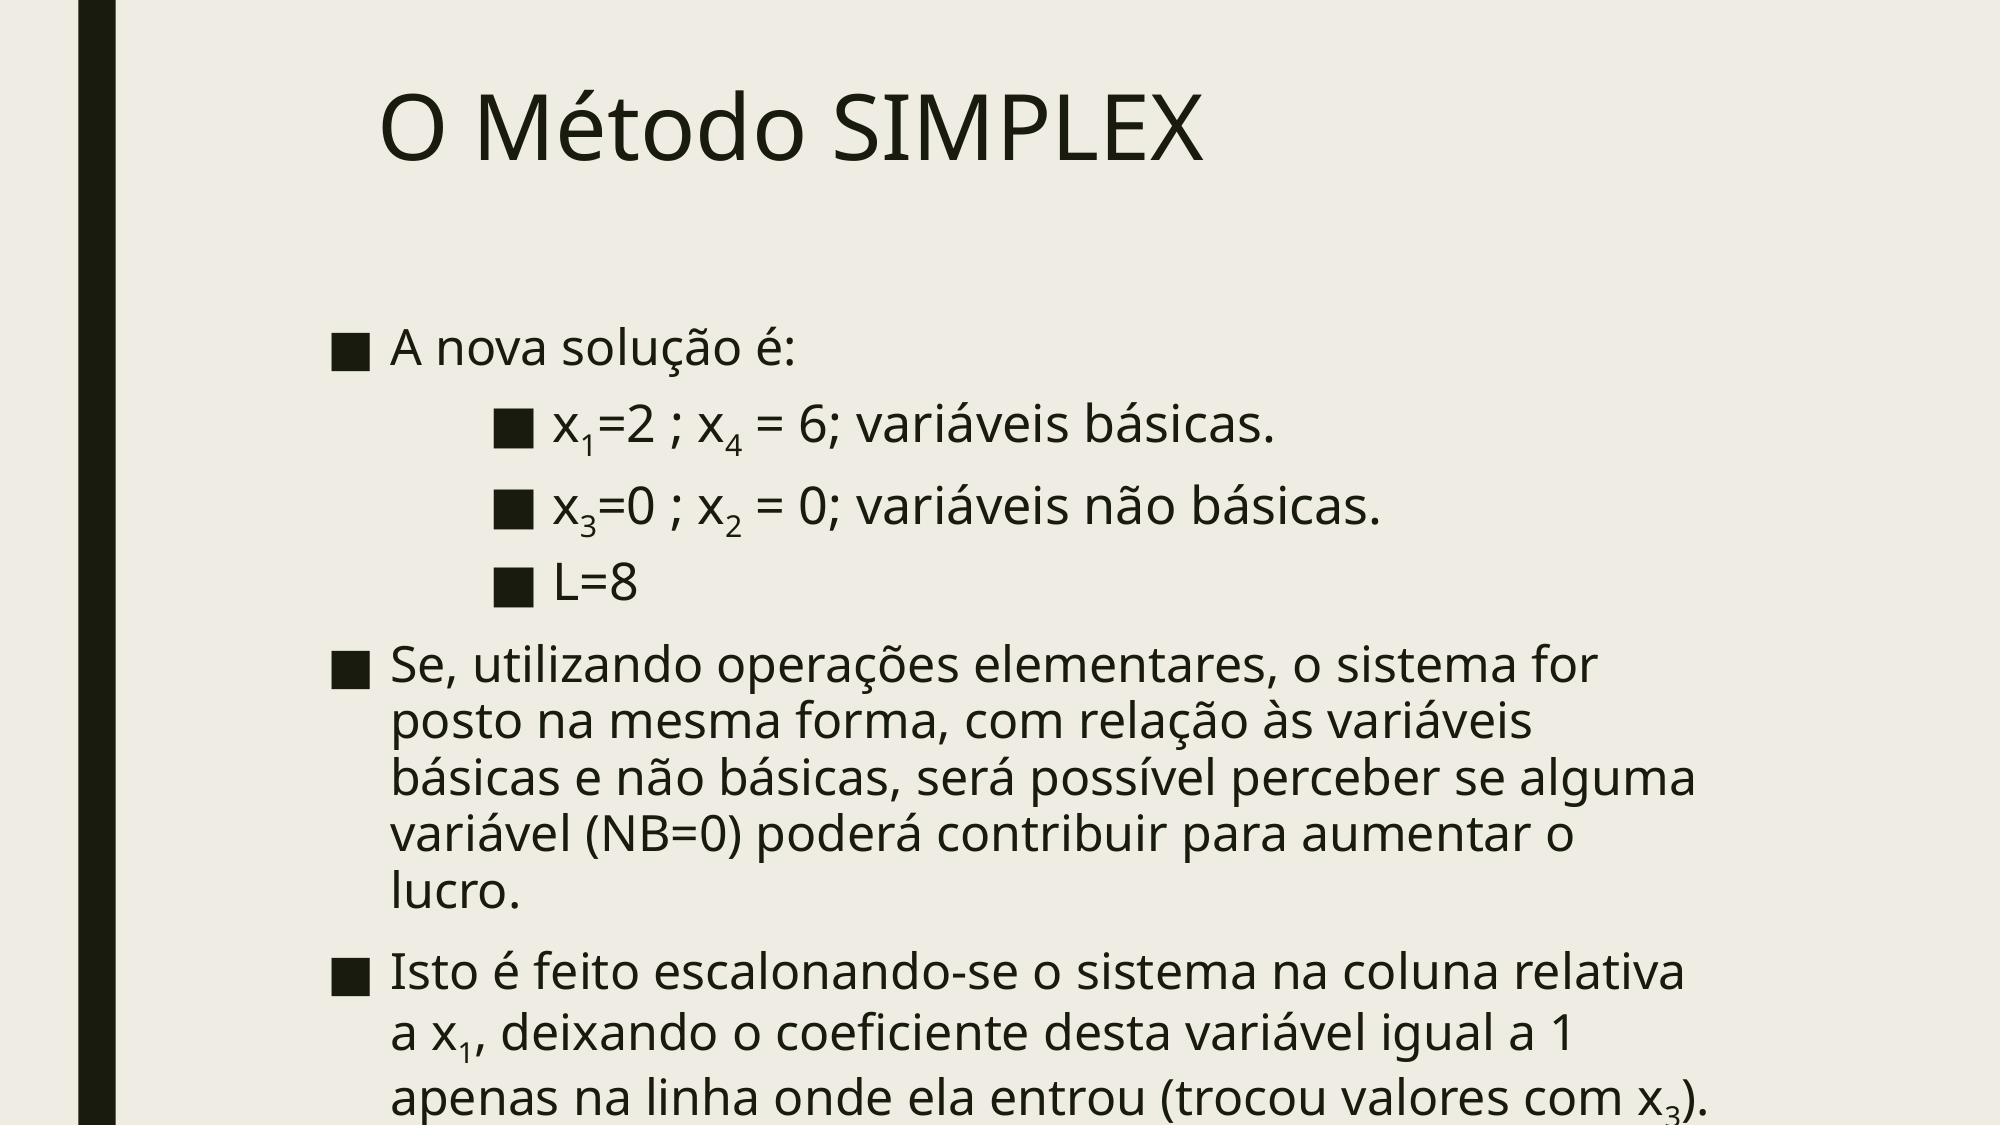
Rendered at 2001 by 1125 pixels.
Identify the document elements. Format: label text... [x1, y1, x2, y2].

list A nova solução é: x1=2 ; x4 = 6; variáveis básicas. x3=0 ; x2 = 0; variáveis não básicas. L=8 Se, utilizando operações elementares, o sistema for posto na mesma forma, com relação às variáveis básicas e não básicas, será possível perceber se alguma variável (NB=0) poderá contribuir para aumentar o lucro. Isto é feito escalonando-se o sistema na coluna relativa a x1, deixando o coeficiente desta variável igual a 1 apenas na linha onde ela entrou (trocou valores com x3). [312, 312, 1725, 1100]
title O Método SIMPLEX [362, 75, 1638, 250]
